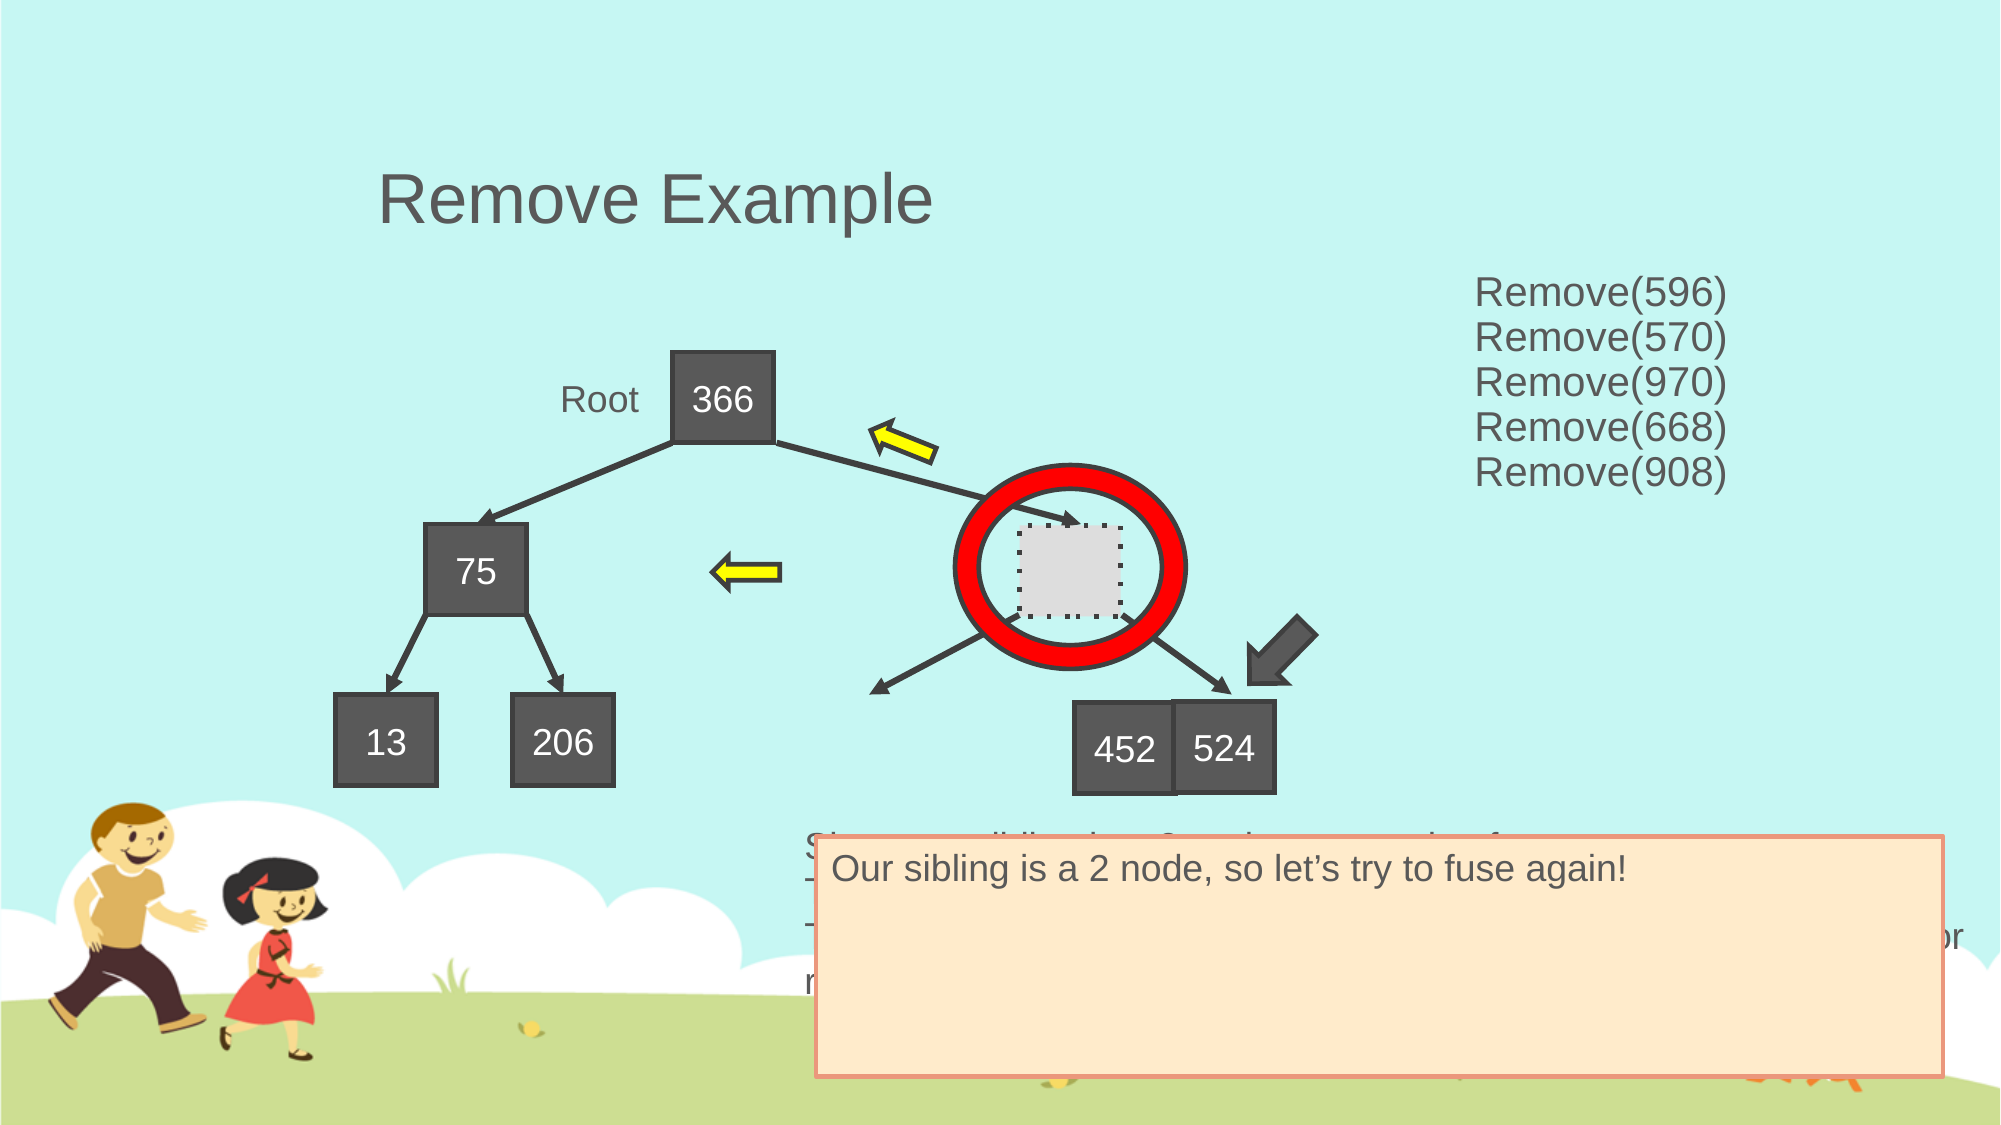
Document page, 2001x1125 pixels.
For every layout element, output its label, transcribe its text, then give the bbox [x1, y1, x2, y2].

text_box 452 [1074, 702, 1176, 794]
text_box [1084, 465, 1186, 613]
text_box [1024, 634, 1116, 669]
text_box Since our sibling is a 2-node, we need to fuse. This time our parent was also a 2-node, so fusing removed the node. To handle this, let’s follow the rules we know and see if we can fuse or rotate. [789, 814, 2000, 1010]
text_box Our sibling is a 2 node, so let’s try to fuse again! [816, 836, 1943, 1077]
text_box [712, 556, 780, 589]
text_box 524 [1173, 701, 1275, 793]
text_box [870, 421, 919, 441]
title Remove Example [362, 50, 1900, 247]
text_box 75 [425, 524, 527, 615]
text_box 366 [672, 351, 774, 443]
text_box [1249, 616, 1316, 684]
text_box [1019, 525, 1121, 617]
text_box [955, 533, 997, 613]
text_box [385, 614, 426, 695]
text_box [776, 442, 1082, 525]
text_box 206 [512, 694, 614, 786]
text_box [476, 442, 673, 525]
text_box 13 [335, 694, 437, 786]
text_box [868, 614, 1020, 695]
text_box Root [544, 367, 657, 427]
list Remove(596) Remove(570) Remove(970) Remove(668) Remove(908) [1451, 262, 1900, 814]
picture [0, 0, 2001, 1125]
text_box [1121, 614, 1232, 695]
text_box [526, 614, 564, 695]
